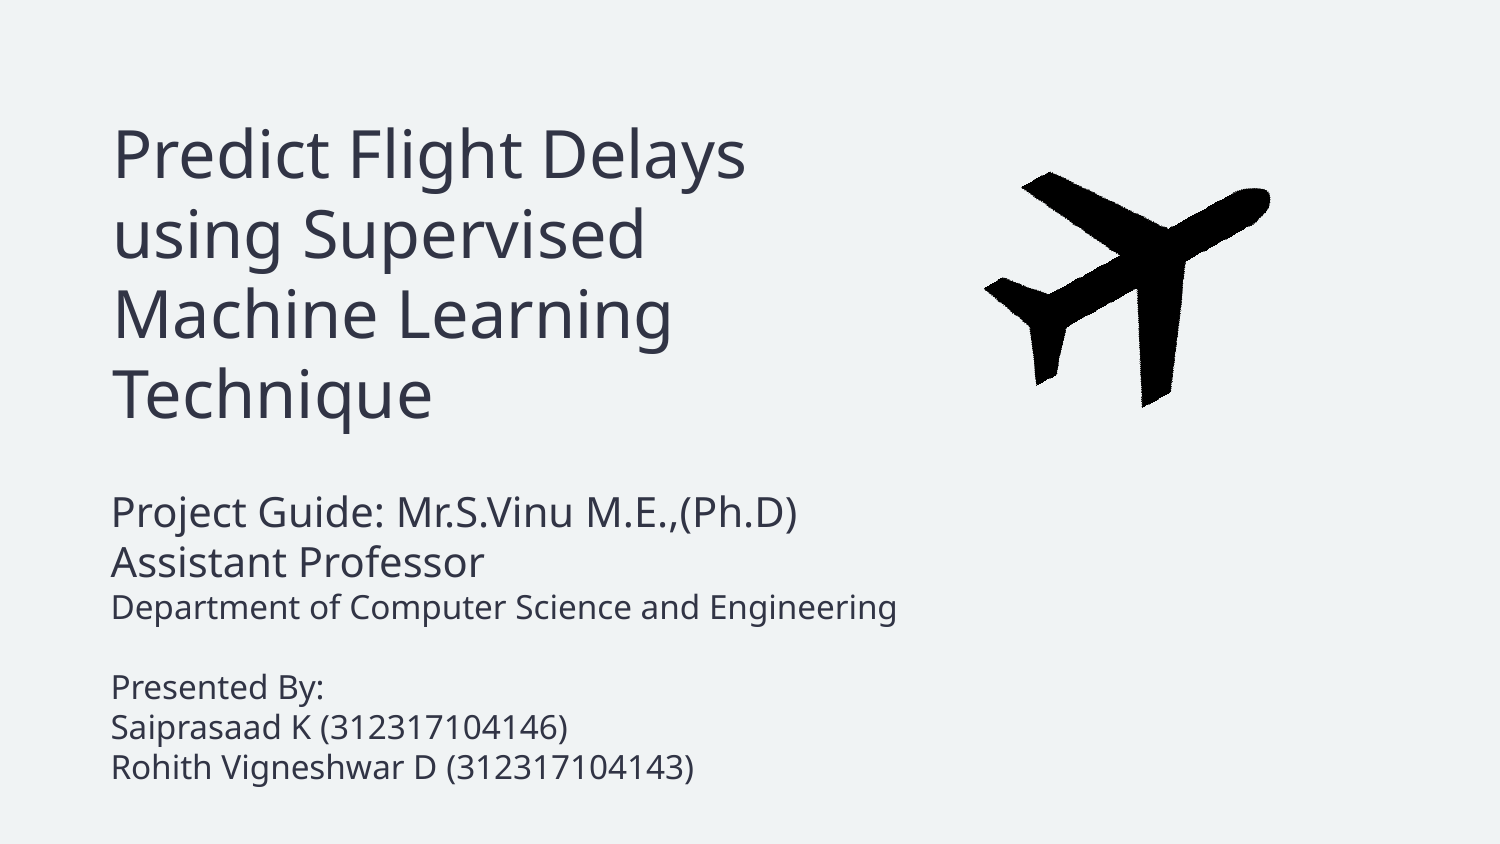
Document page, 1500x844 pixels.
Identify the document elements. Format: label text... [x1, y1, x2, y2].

text_box Project Guide: Mr.S.Vinu M.E.,(Ph.D) Assistant Professor Department of Computer Science and Engineering Presented By: Saiprasaad K (312317104146) Rohith Vigneshwar D (312317104143) [95, 635, 1072, 801]
title Predict Flight Delays using Supervised Machine Learning Technique [97, 58, 909, 447]
picture [898, 23, 1380, 506]
